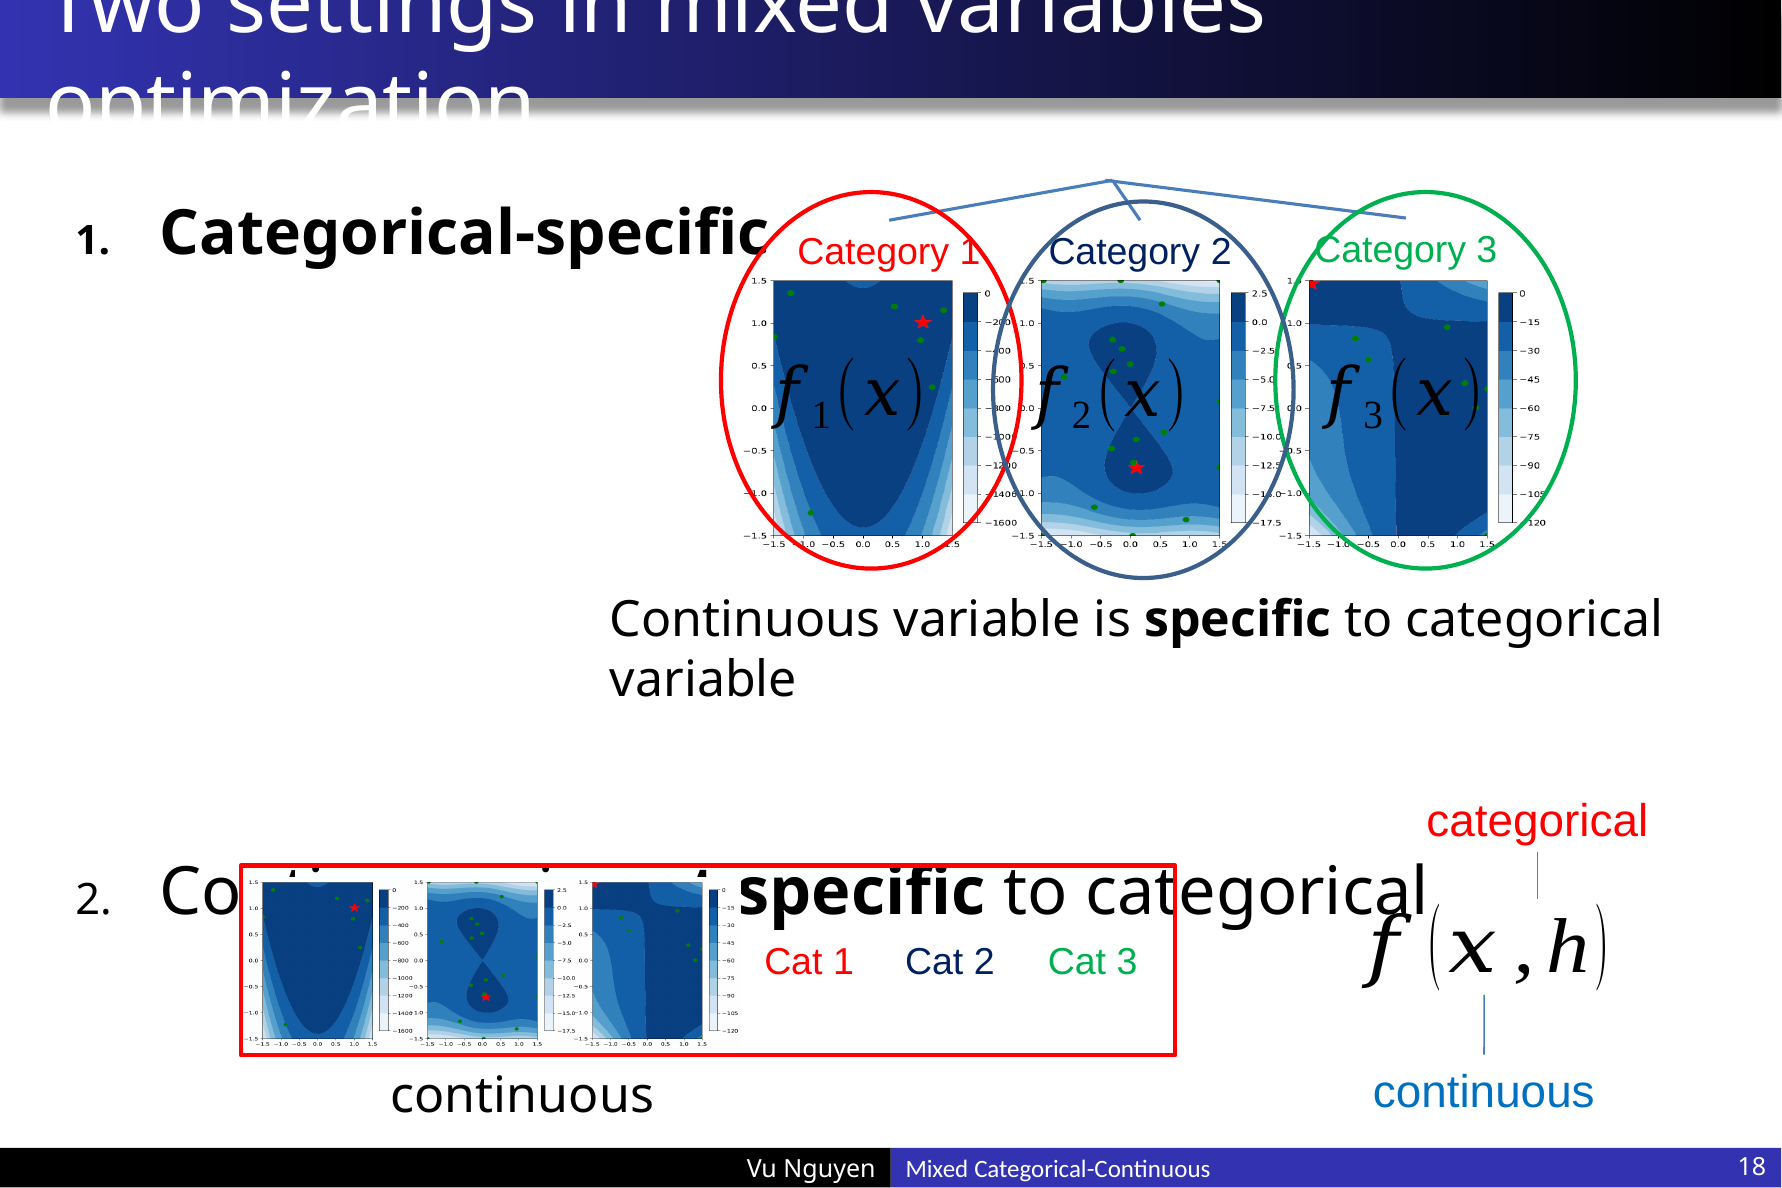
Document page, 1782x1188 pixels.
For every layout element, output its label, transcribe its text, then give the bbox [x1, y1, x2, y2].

picture [240, 876, 742, 1050]
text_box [1105, 180, 1407, 219]
text_box [1300, 189, 1552, 273]
text_box [825, 562, 917, 571]
text_box Category 1 [965, 229, 996, 269]
text_box [1380, 562, 1472, 571]
text_box Continuous variable is specific to categorical variable [595, 578, 1694, 714]
text_box Category 2 [1033, 229, 1060, 257]
picture [736, 272, 1551, 554]
text_box continuous [375, 1058, 669, 1131]
list Categorical-specific Continuous is not specific to categorical [59, 184, 1693, 1061]
text_box [239, 863, 1177, 1057]
text_box [1555, 279, 1578, 481]
text_box [718, 305, 731, 455]
text_box continuous [1358, 1054, 1610, 1125]
text_box [1078, 562, 1209, 581]
text_box categorical [1411, 782, 1664, 853]
text_box [1024, 226, 1263, 271]
text_box Category 2 [1223, 226, 1247, 249]
footer Mixed Categorical-Continuous [890, 1147, 1574, 1187]
text_box [746, 189, 996, 271]
title Two settings in mixed variables optimization [0, 0, 1737, 98]
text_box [888, 179, 1104, 221]
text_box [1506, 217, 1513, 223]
text_box Category 3 [1299, 226, 1335, 271]
slide_number 18 [1573, 1147, 1782, 1188]
